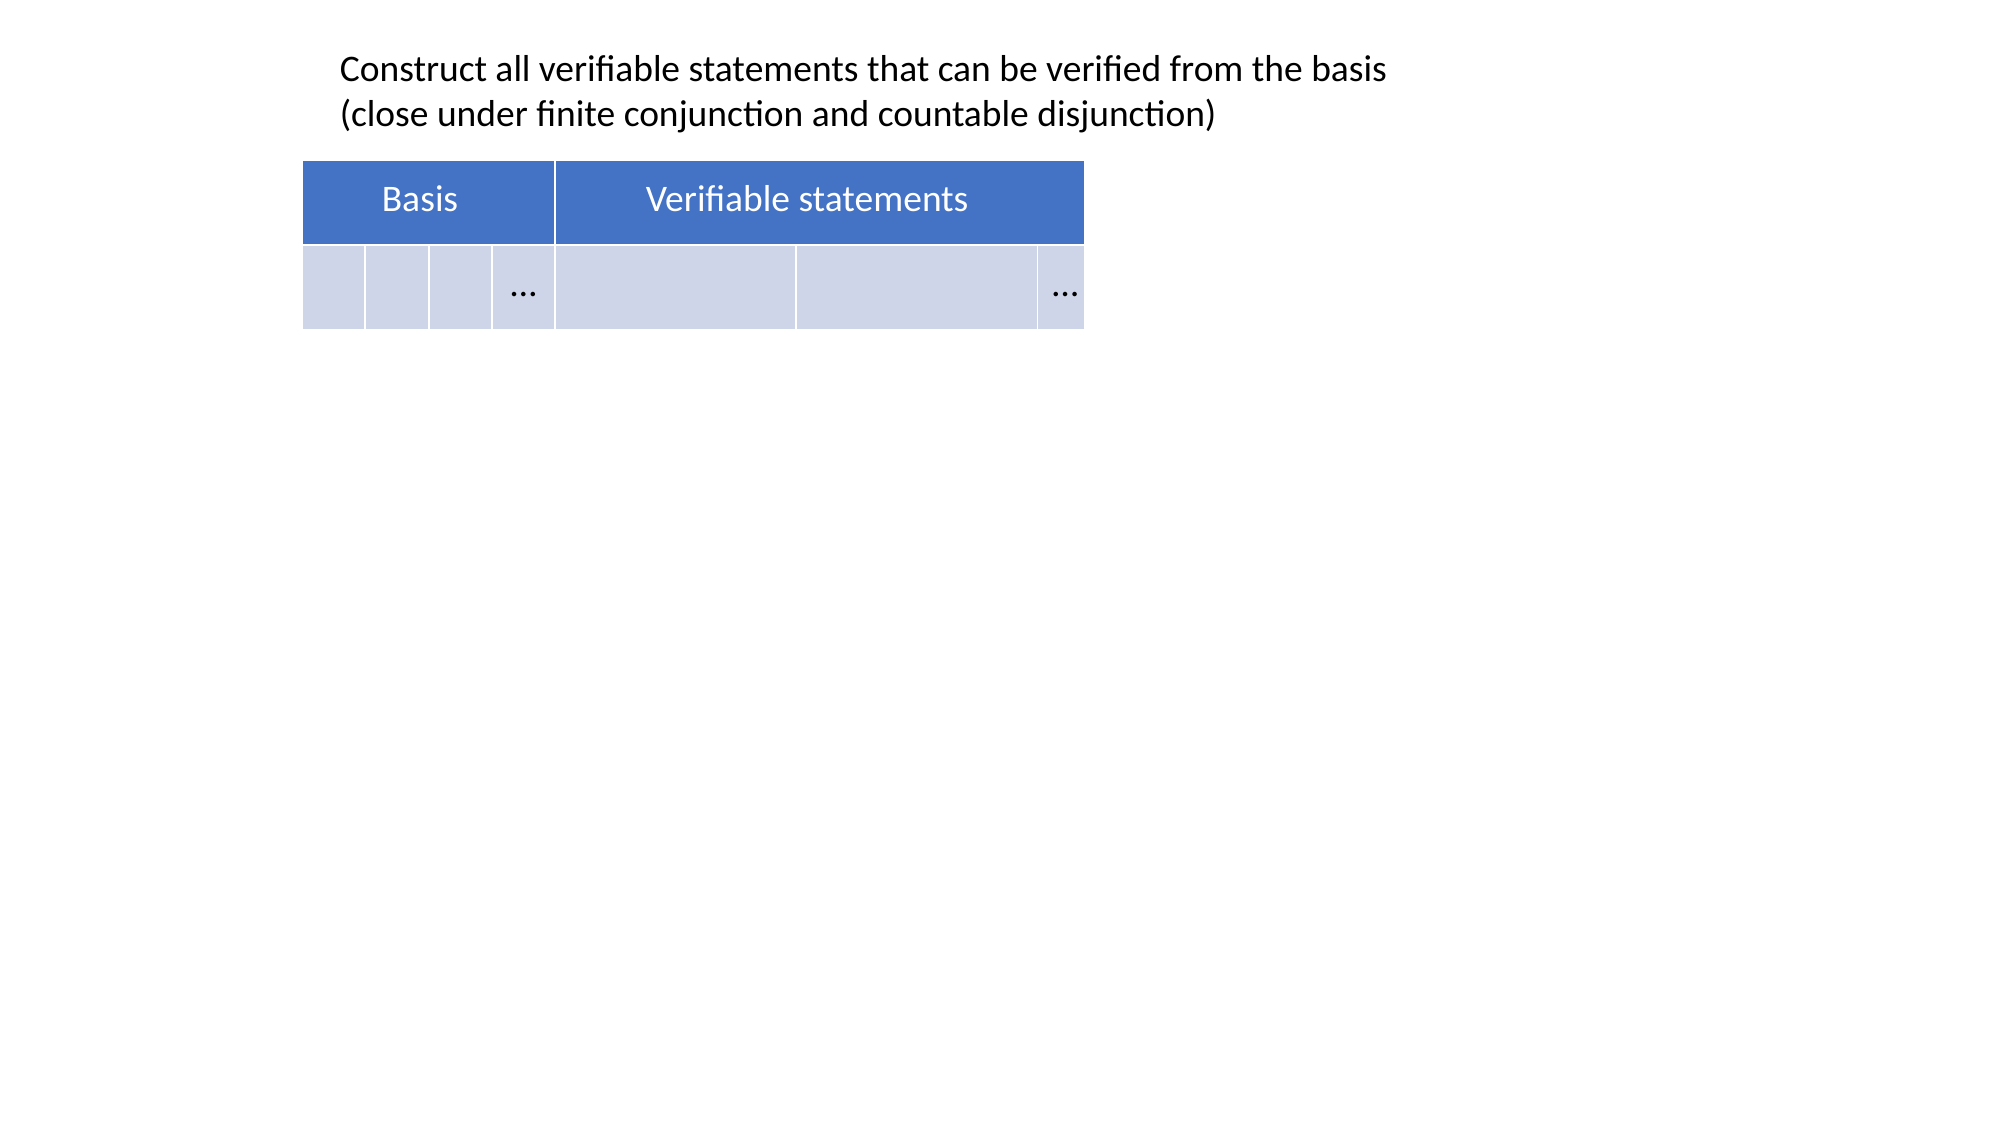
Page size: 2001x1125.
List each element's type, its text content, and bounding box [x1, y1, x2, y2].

text_box Construct all verifiable statements that can be verified from the basis (close under finite conjunction and countable disjunction) [325, 36, 1404, 142]
